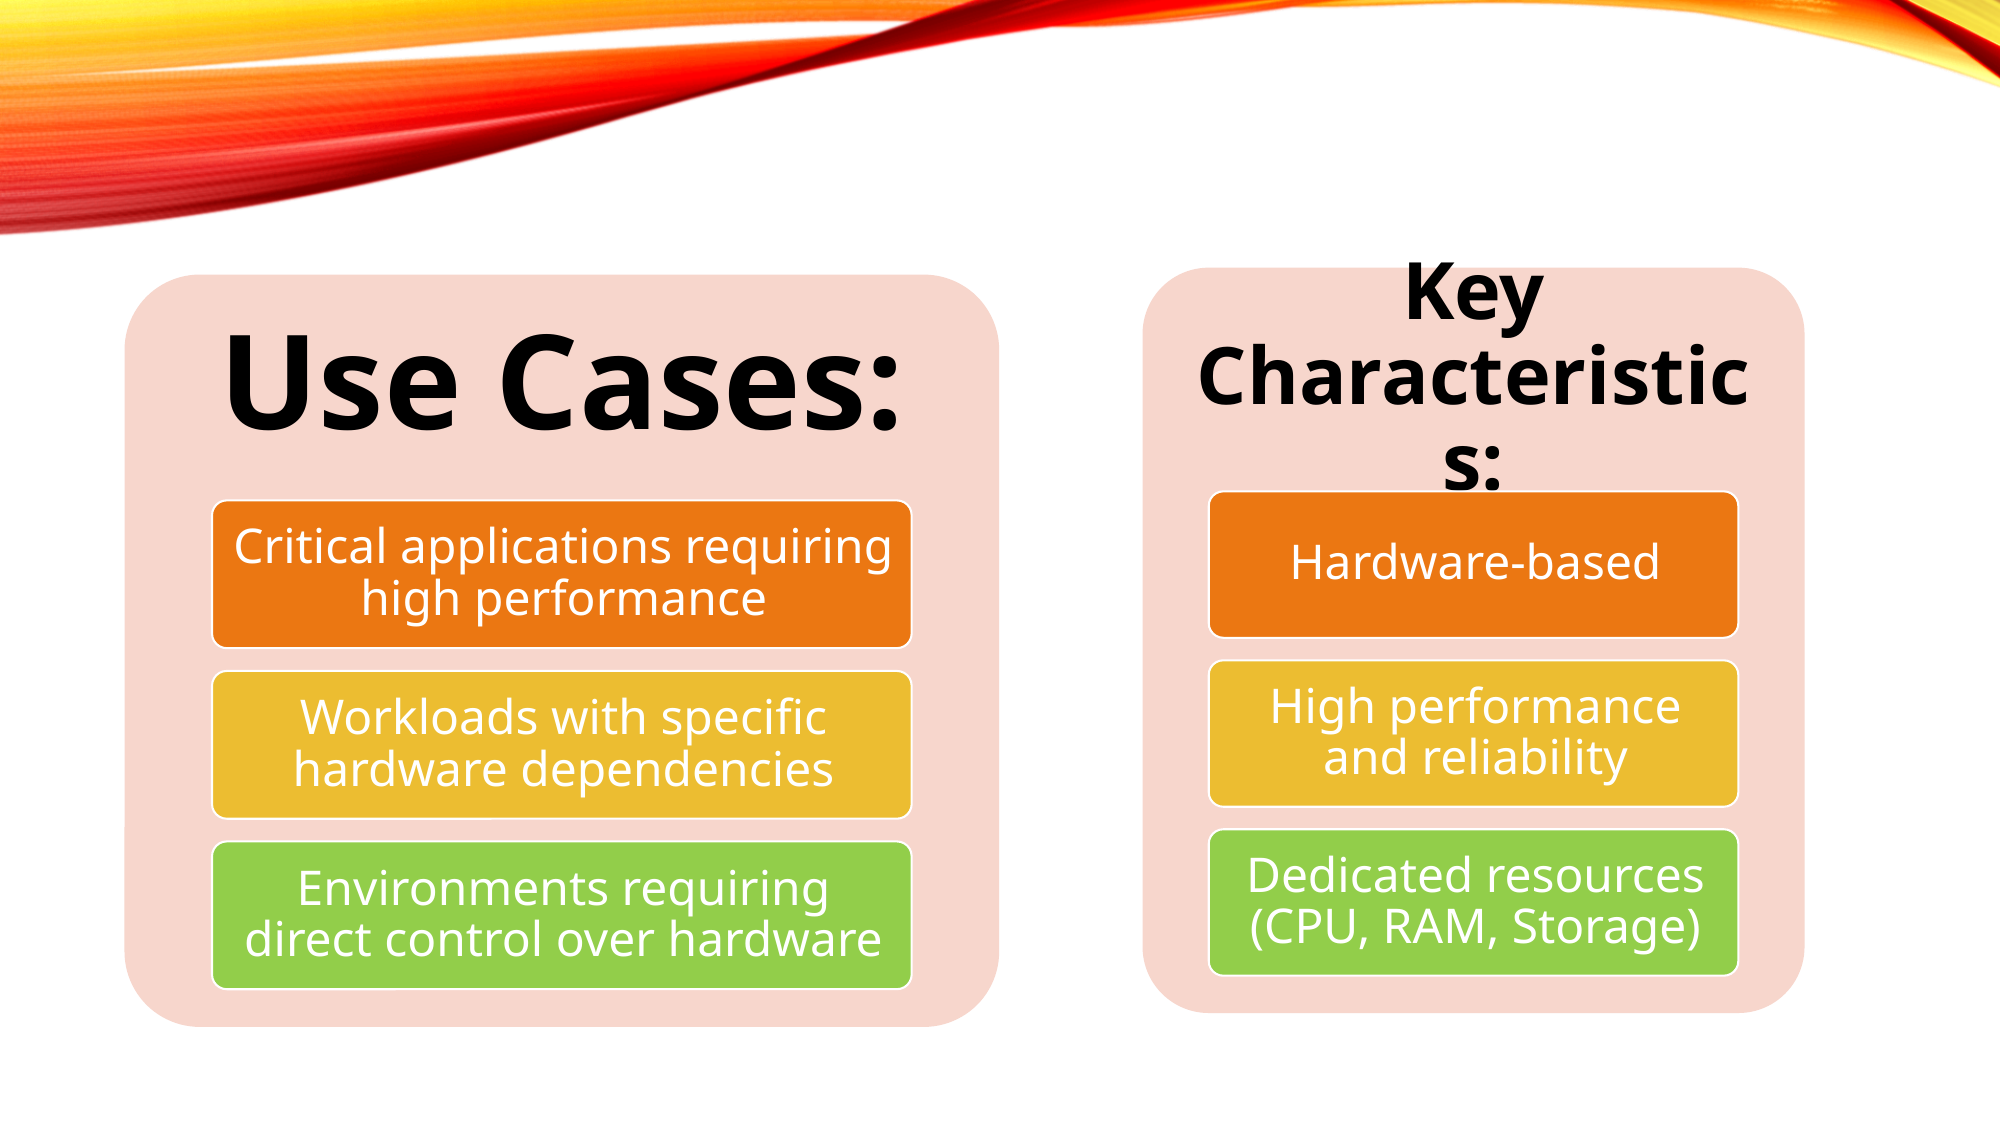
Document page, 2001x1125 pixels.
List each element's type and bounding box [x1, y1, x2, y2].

picture [0, 0, 2000, 237]
text_box [124, 274, 1000, 1028]
list [1142, 267, 1805, 1014]
